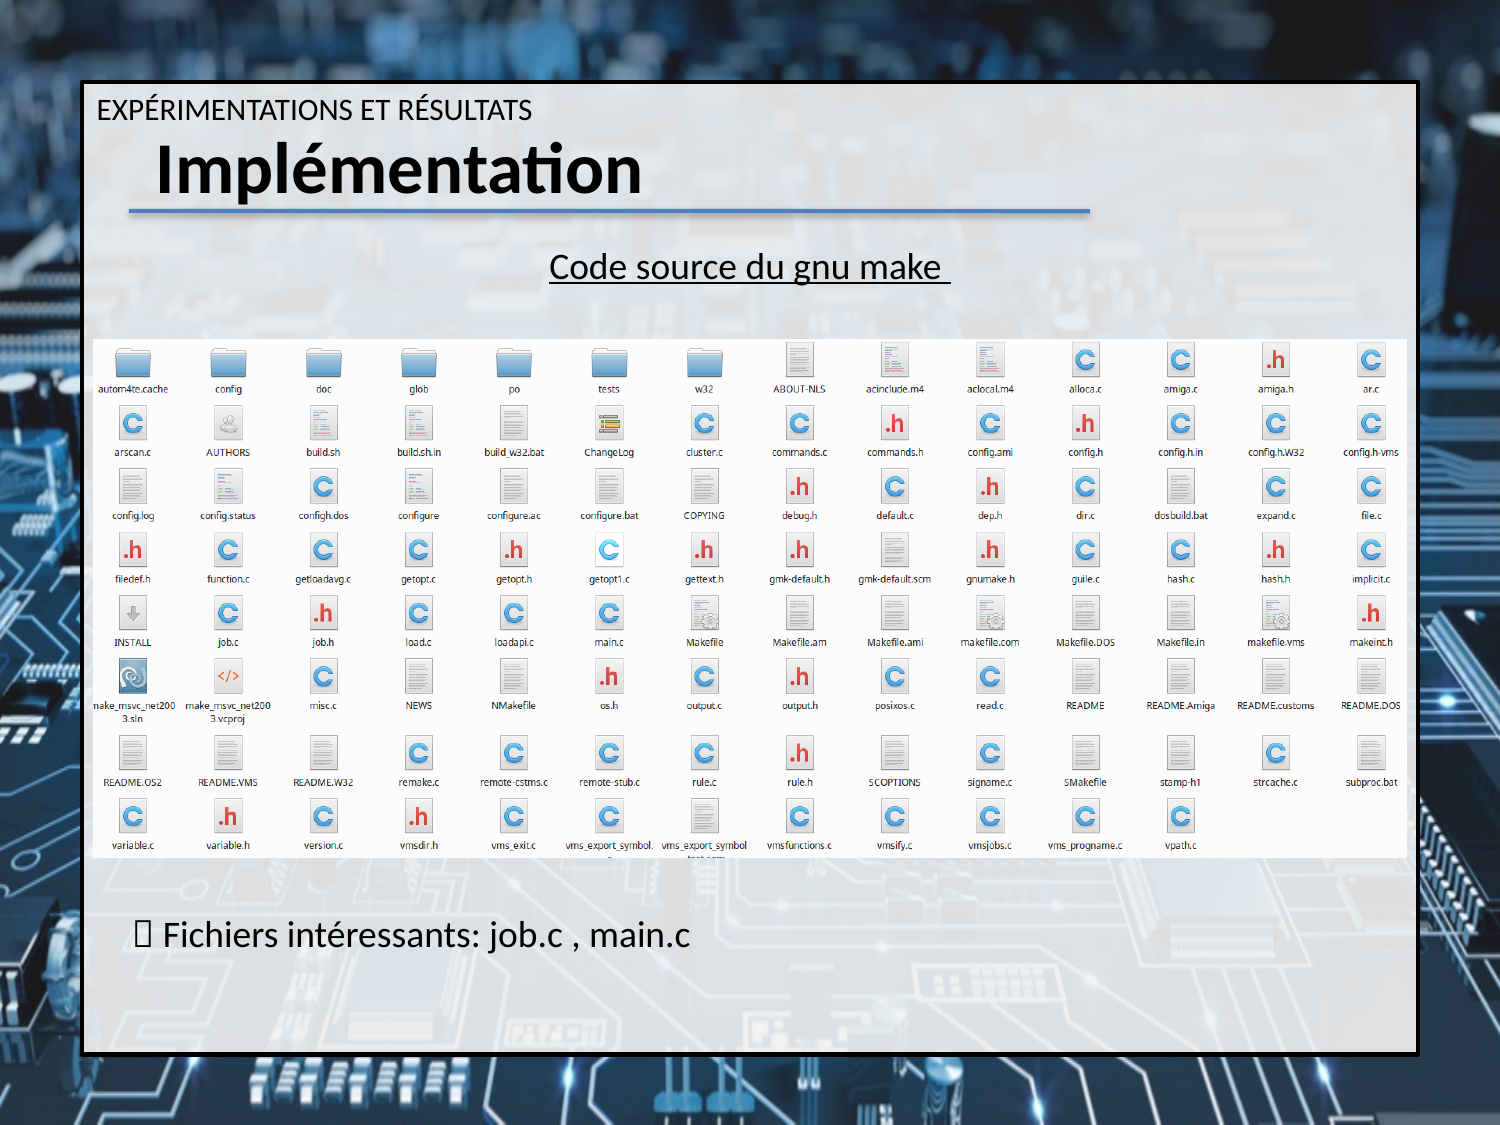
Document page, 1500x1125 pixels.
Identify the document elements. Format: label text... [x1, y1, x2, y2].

picture [93, 339, 1407, 858]
text_box Code source du gnu make [351, 234, 1149, 295]
text_box  Fichiers intéressants: job.c , main.c [117, 902, 1207, 963]
title Implémentation [140, 128, 1161, 200]
